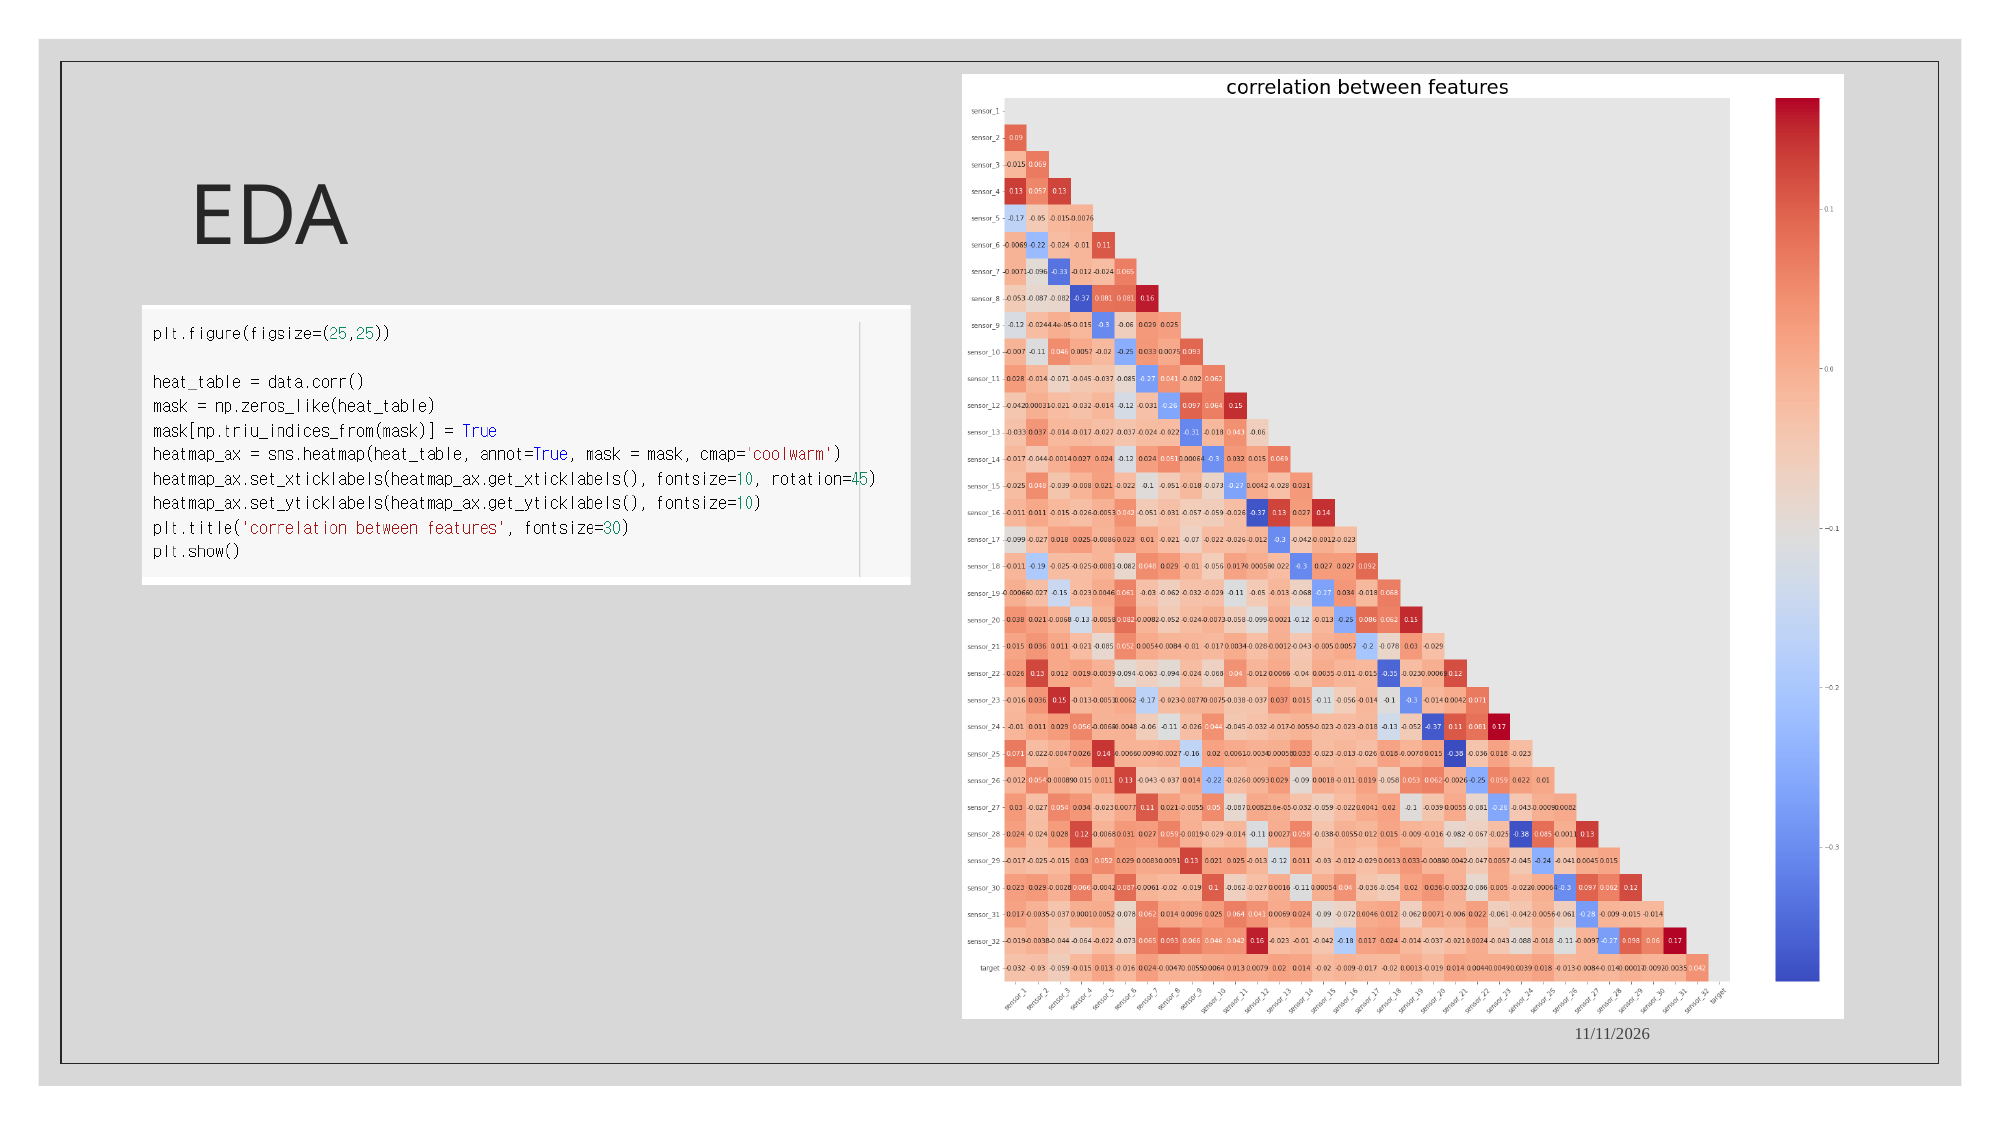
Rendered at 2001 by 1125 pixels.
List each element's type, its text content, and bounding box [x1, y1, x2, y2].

picture [962, 74, 1844, 1019]
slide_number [1190, 1027, 1665, 1050]
title EDA [174, 105, 956, 331]
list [141, 305, 911, 585]
